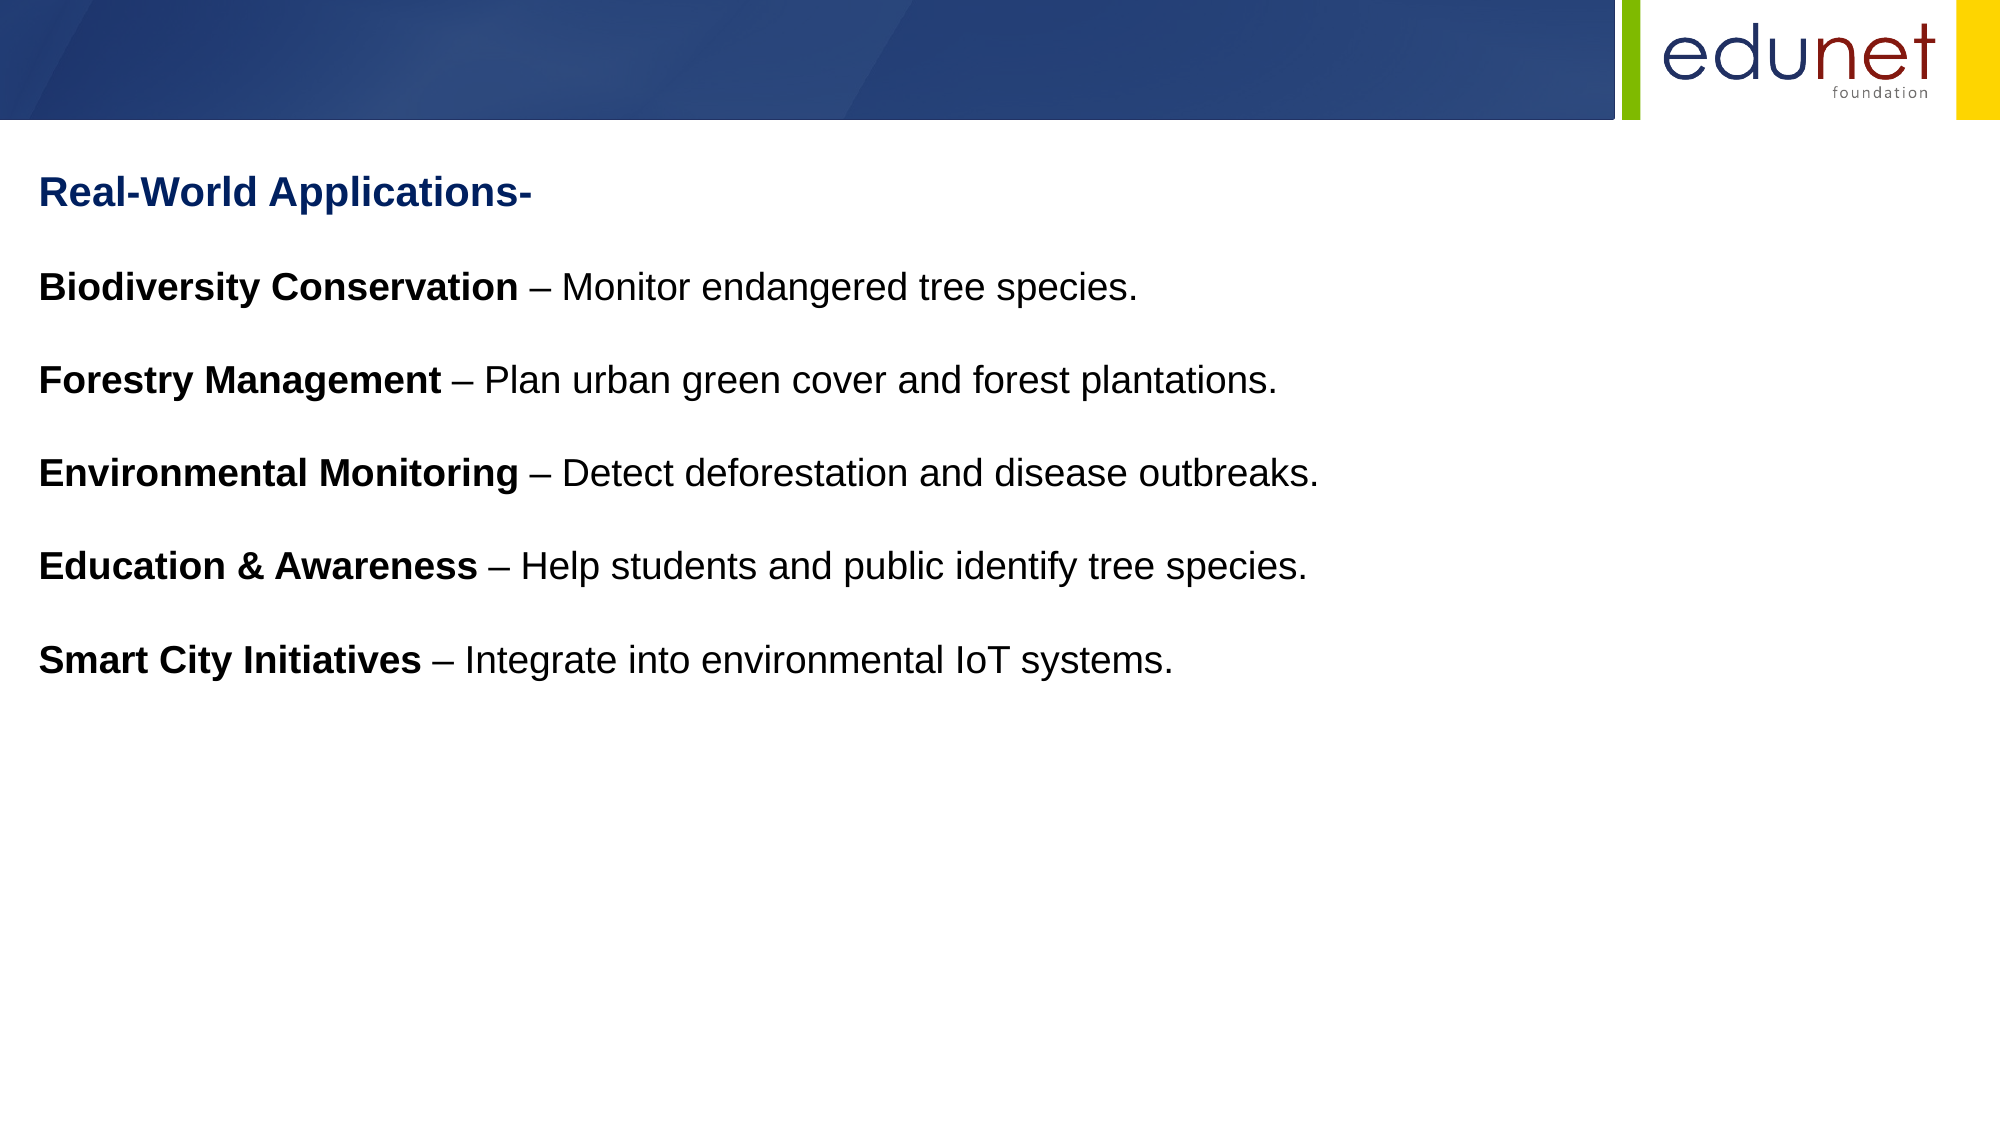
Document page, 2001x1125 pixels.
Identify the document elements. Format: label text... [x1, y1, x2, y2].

text_box Real-World Applications- Biodiversity Conservation – Monitor endangered tree species. Forestry Management – Plan urban green cover and forest plantations. Environmental Monitoring – Detect deforestation and disease outbreaks. Education & Awareness – Help students and public identify tree species. Smart City Initiatives – Integrate into environmental IoT systems. [23, 157, 1504, 735]
picture [1652, 12, 1948, 108]
